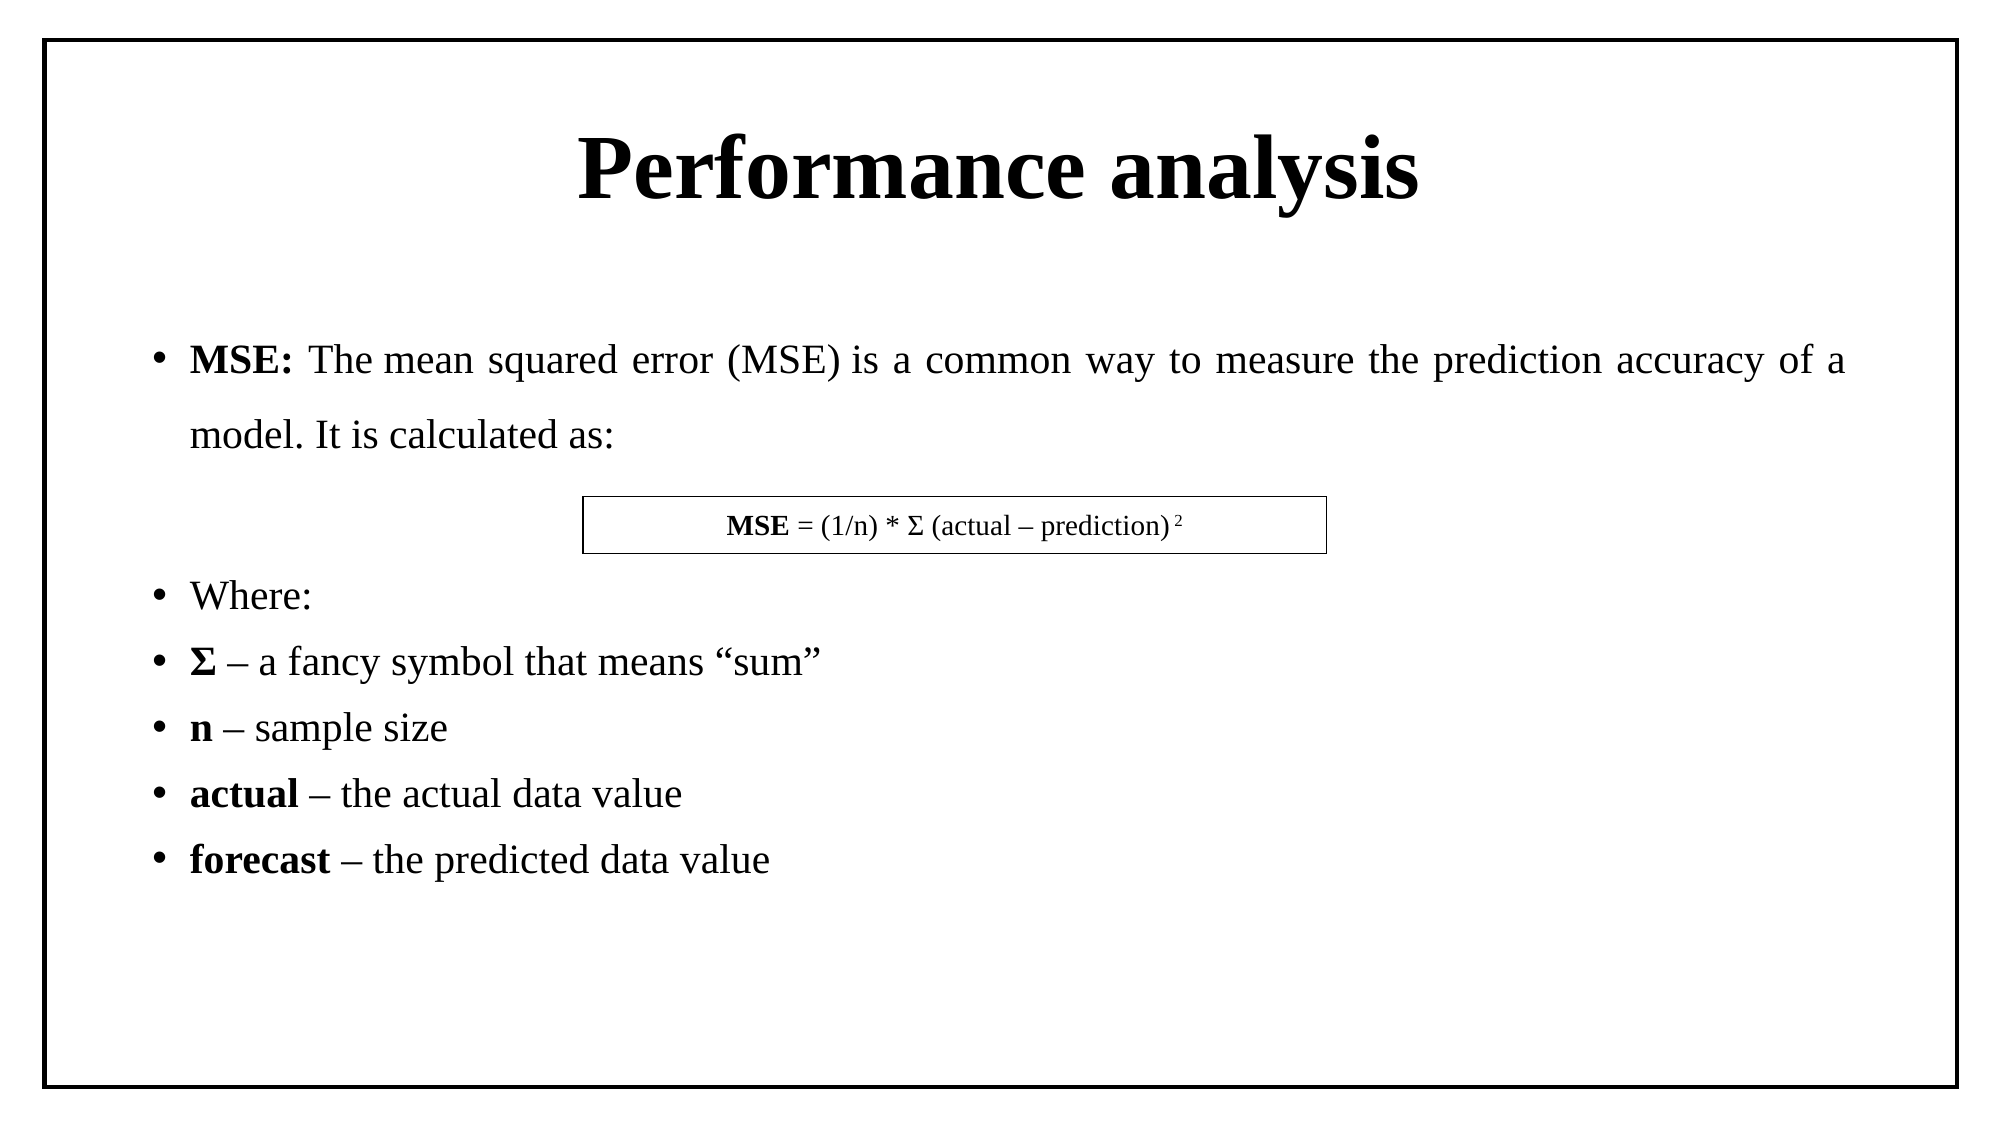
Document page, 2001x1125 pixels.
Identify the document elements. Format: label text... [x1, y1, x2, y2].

text_box [42, 38, 1959, 1089]
text_box MSE = (1/n) * Σ (actual – prediction) 2 [583, 496, 1327, 554]
